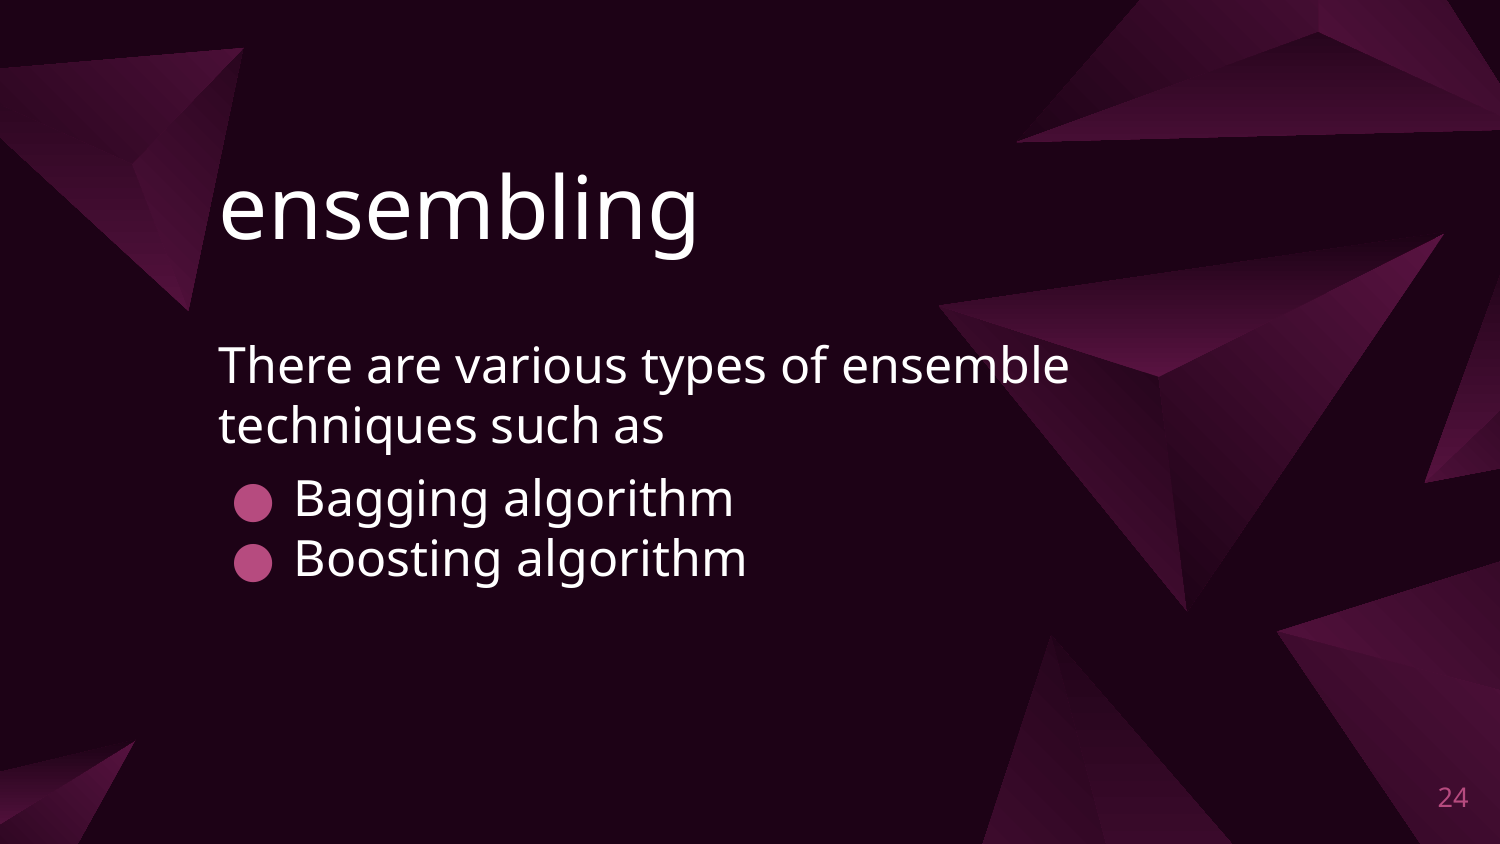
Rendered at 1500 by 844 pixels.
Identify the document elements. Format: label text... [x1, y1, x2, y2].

list There are various types of ensemble techniques such as Bagging algorithm Boosting algorithm [218, 334, 1282, 672]
slide_number ‹#› [1402, 766, 1469, 832]
title ensembling [218, 160, 1282, 259]
